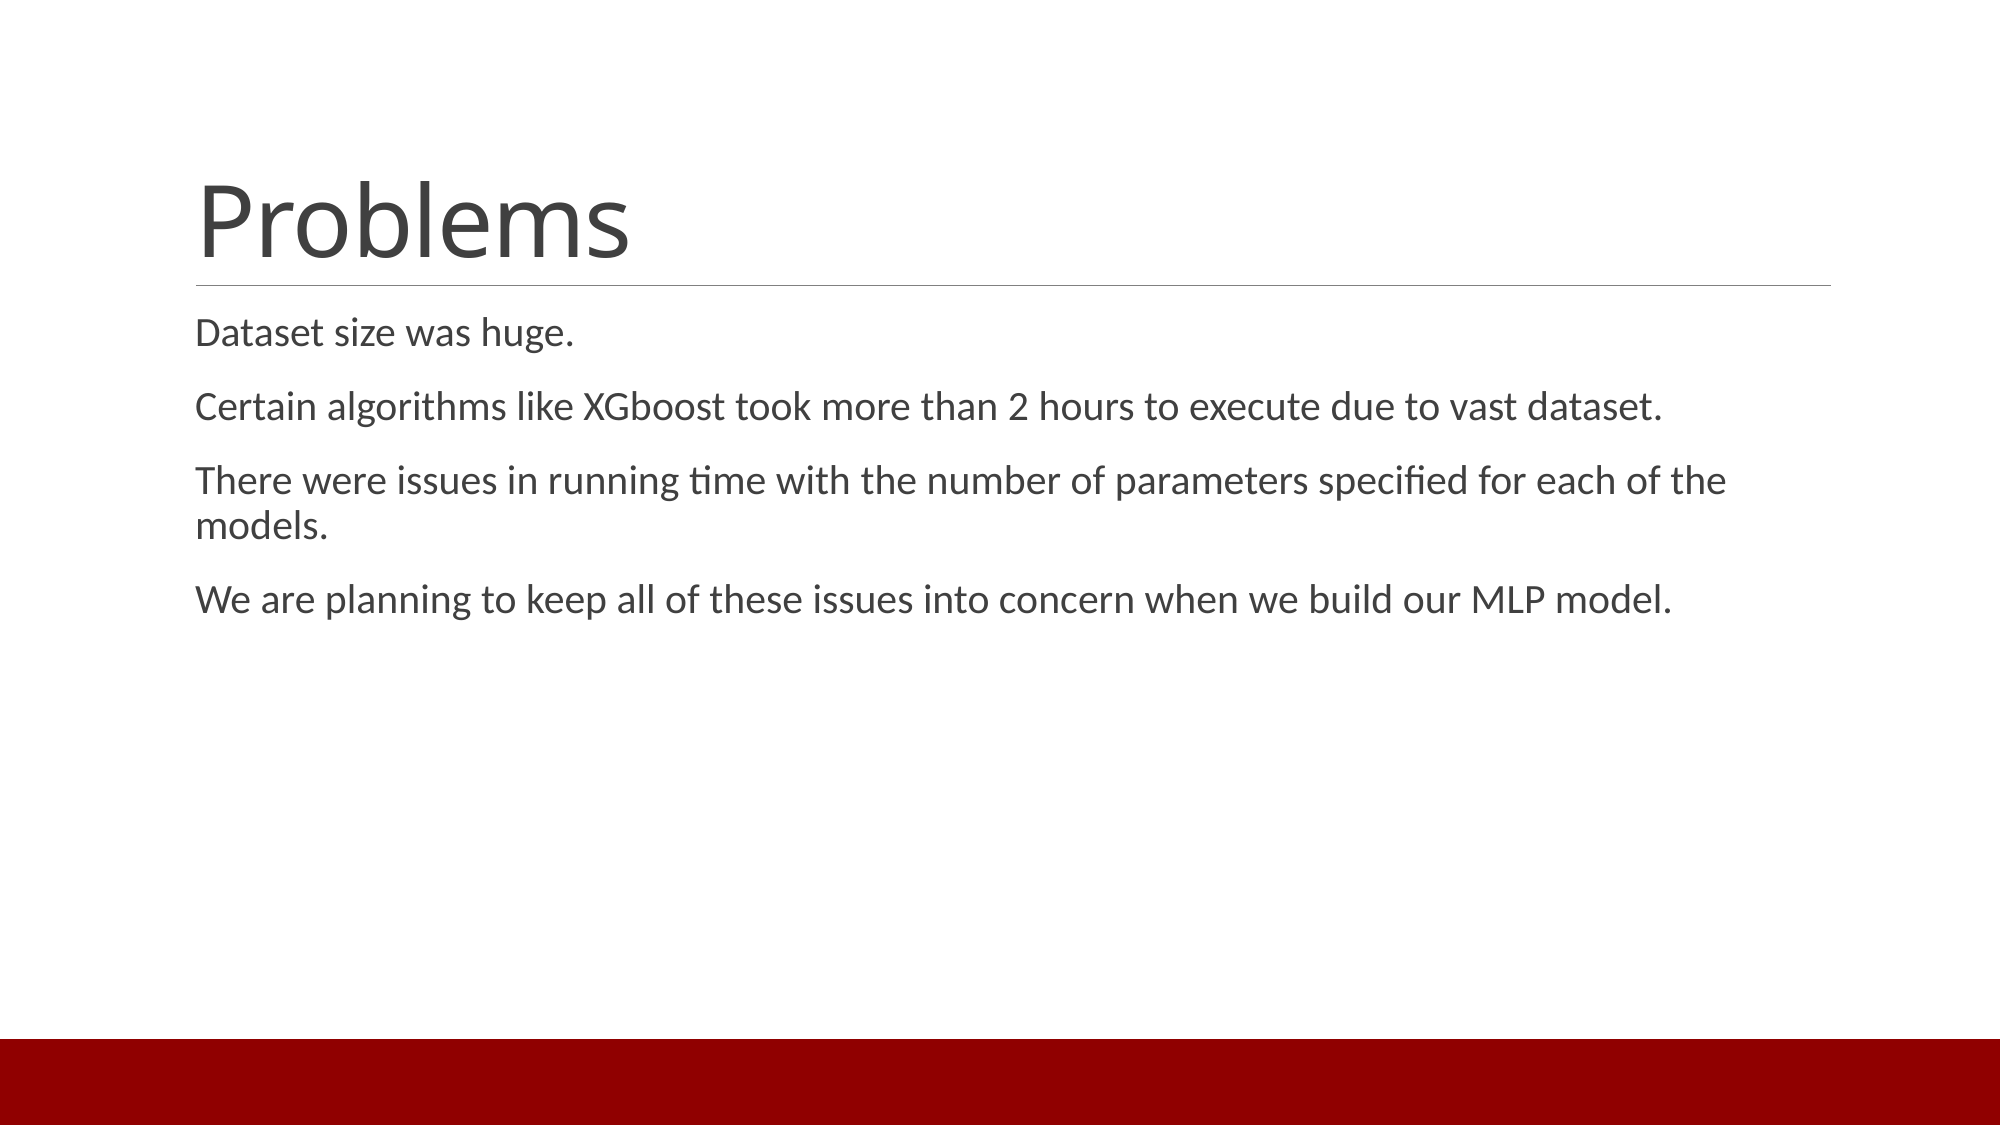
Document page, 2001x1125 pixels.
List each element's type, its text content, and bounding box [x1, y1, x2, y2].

list Dataset size was huge. Certain algorithms like XGboost took more than 2 hours to execute due to vast dataset. There were issues in running time with the number of parameters specified for each of the models. We are planning to keep all of these issues into concern when we build our MLP model. [180, 302, 1830, 963]
title Problems [180, 47, 1830, 285]
